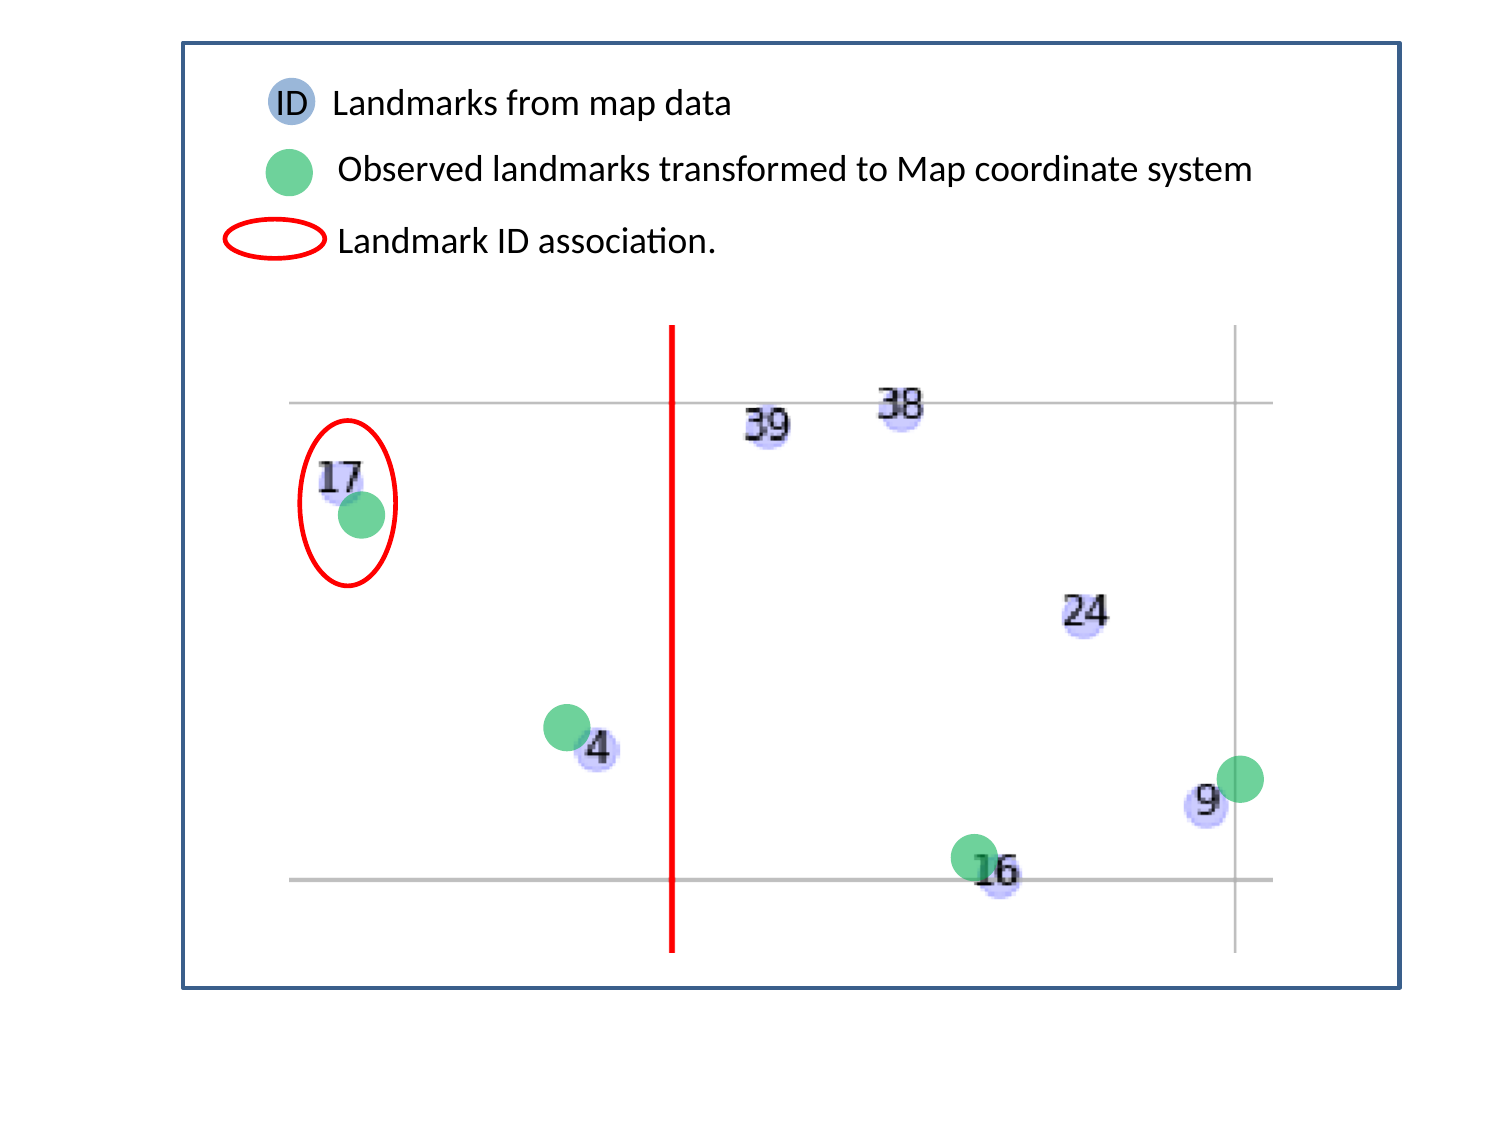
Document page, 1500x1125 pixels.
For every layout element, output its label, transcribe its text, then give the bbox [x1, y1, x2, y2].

picture [289, 325, 1273, 953]
text_box [181, 41, 1402, 990]
text_box [222, 217, 322, 261]
text_box Landmark ID association. [322, 208, 733, 269]
